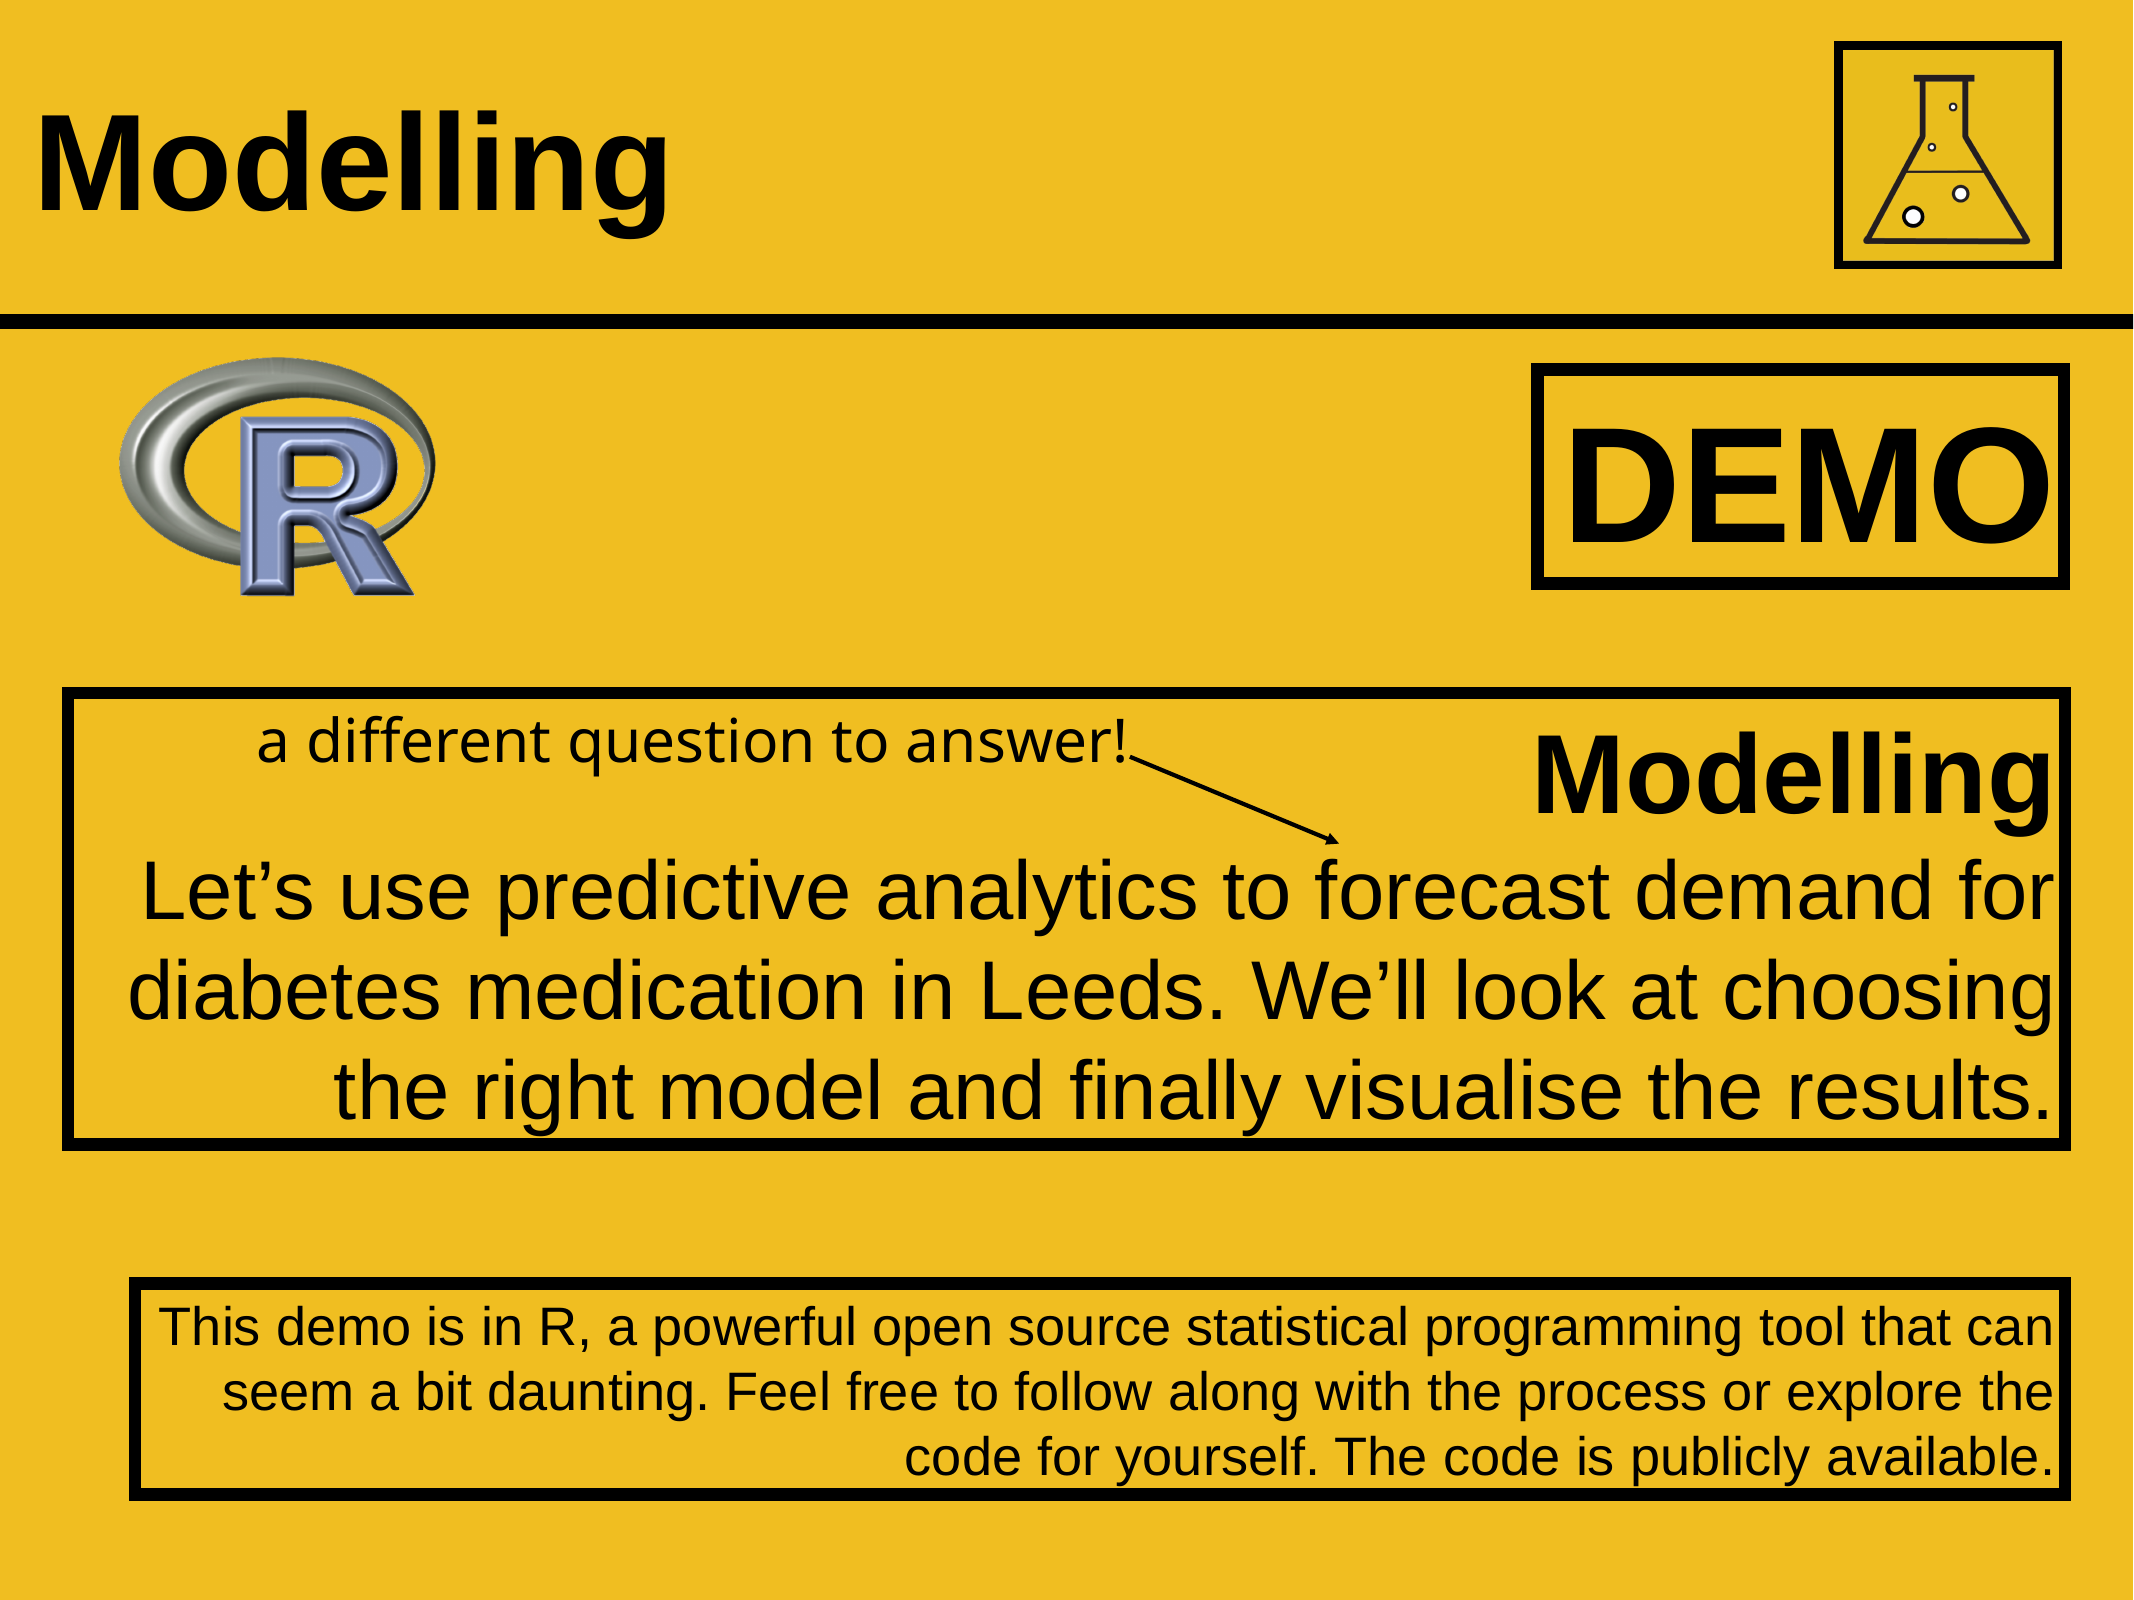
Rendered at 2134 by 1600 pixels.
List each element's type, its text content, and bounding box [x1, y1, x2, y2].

text_box [1129, 756, 1340, 845]
text_box Modelling [25, 64, 684, 246]
text_box Modelling Let’s use predictive analytics to forecast demand for diabetes medication in Leeds. We’ll look at choosing the right model and finally visualise the results. [68, 692, 2065, 1145]
text_box This demo is in R, a powerful open source statistical programming tool that can seem a bit daunting. Feel free to follow along with the process or explore the code for yourself. The code is publicly available. [134, 1283, 2066, 1495]
text_box DEMO [1537, 369, 2065, 584]
picture [1842, 49, 2054, 261]
picture [117, 356, 436, 597]
text_box a different question to answer! [248, 694, 1138, 784]
